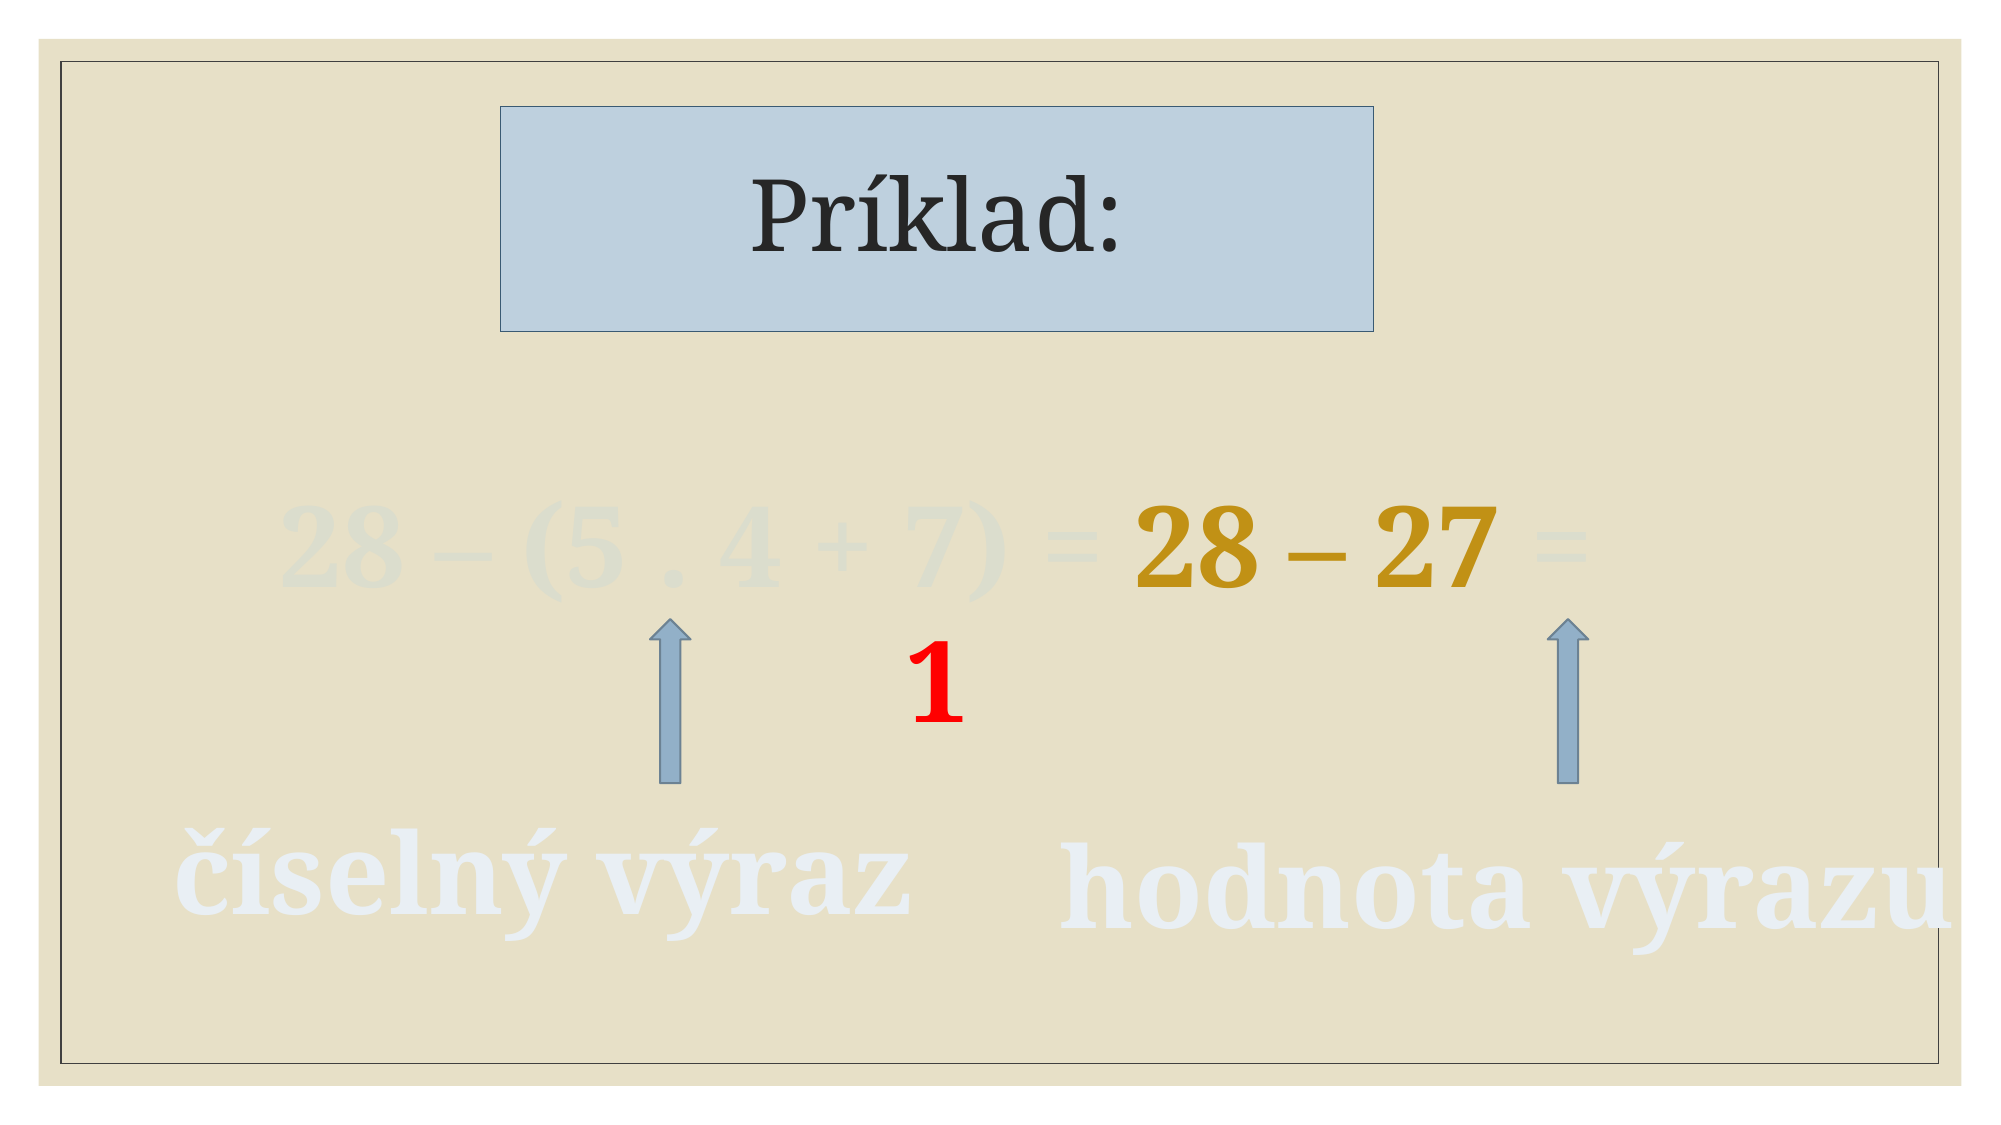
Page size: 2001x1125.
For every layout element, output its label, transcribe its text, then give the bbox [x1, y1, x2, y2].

text_box hodnota výrazu [1044, 808, 1970, 959]
text_box číselný výraz [157, 794, 929, 945]
title Príklad: [500, 106, 1374, 332]
text_box [1546, 618, 1590, 785]
text_box [649, 618, 692, 785]
list 28 – (5 . 4 + 7) = 28 – 27 = 1 [263, 467, 1611, 1121]
